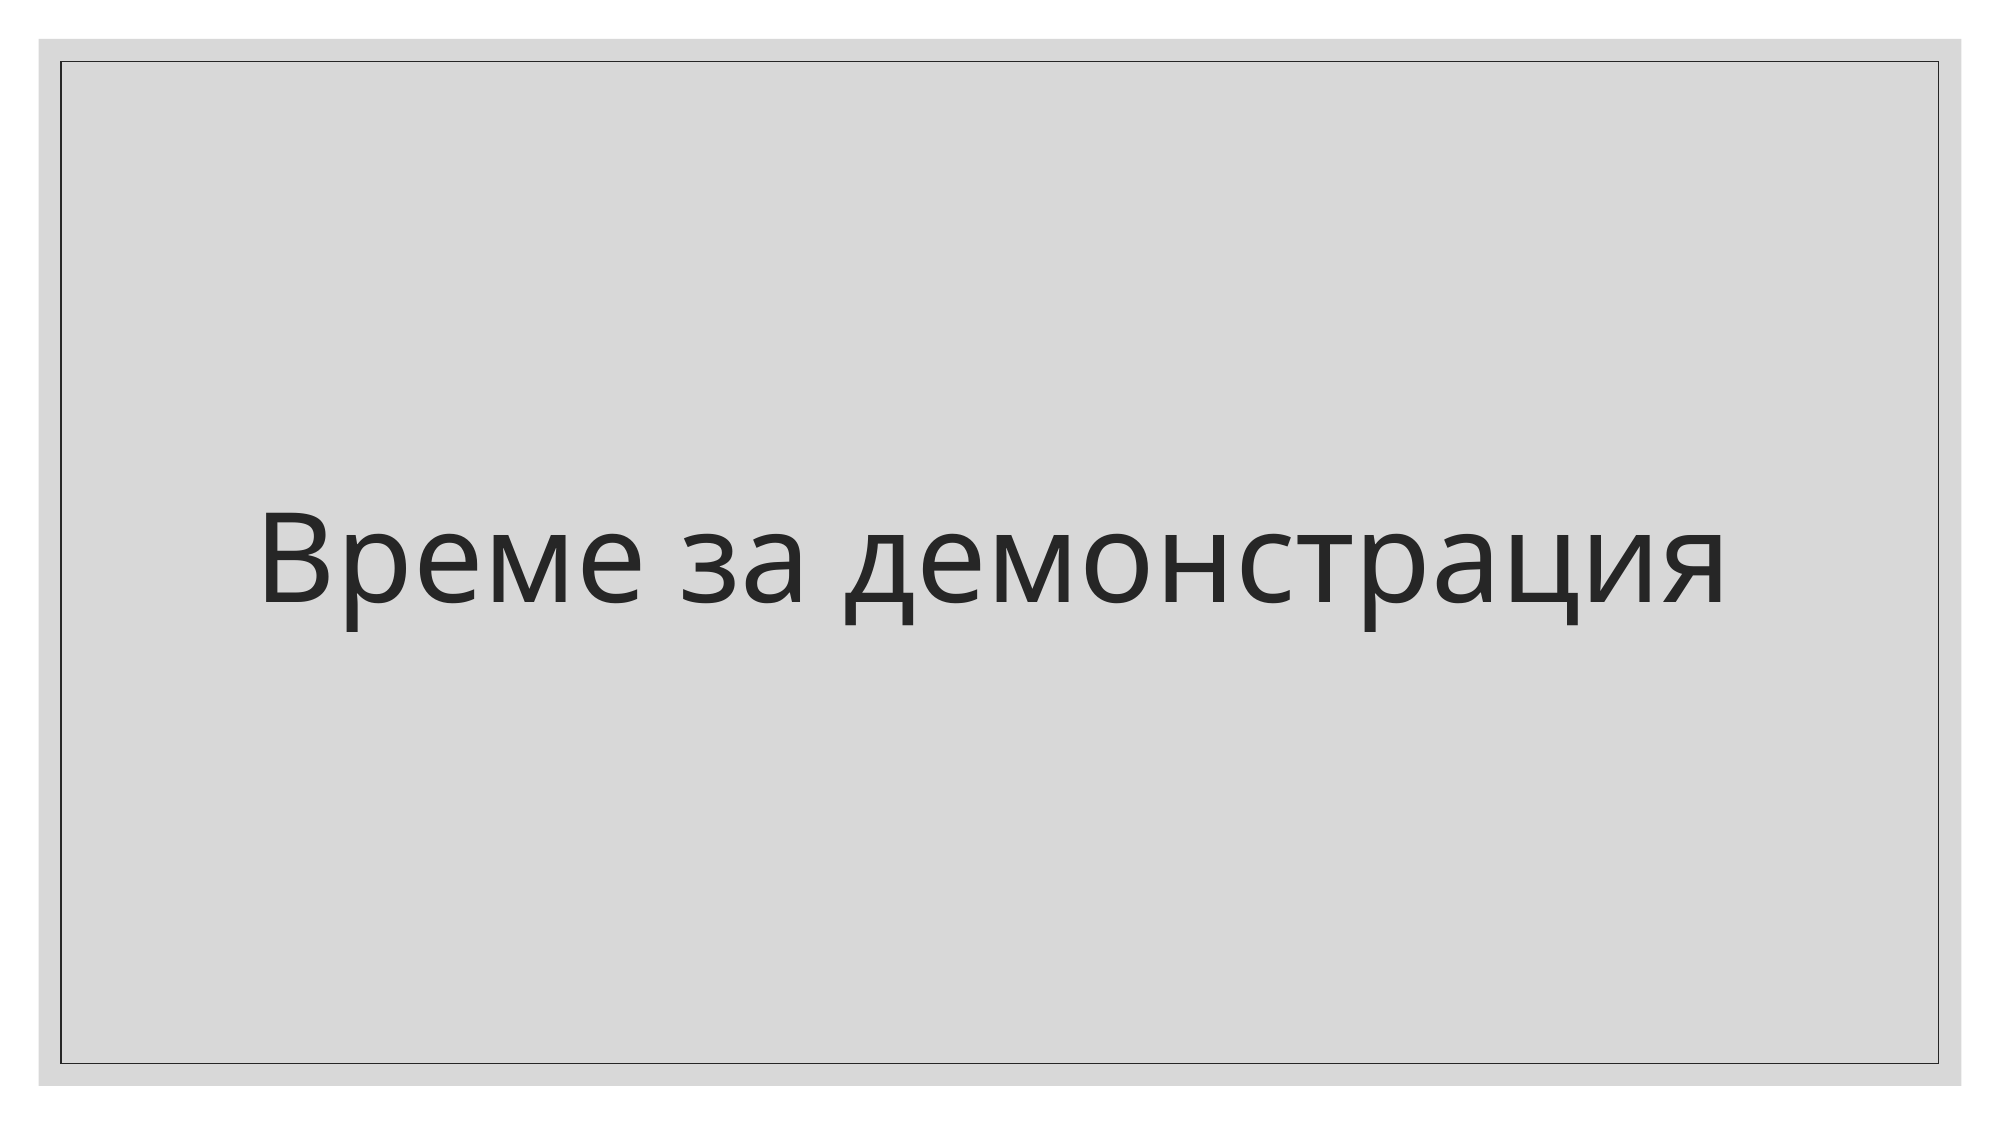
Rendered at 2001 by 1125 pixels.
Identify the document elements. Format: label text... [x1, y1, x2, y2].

title Време за демонстрация [184, 450, 1835, 675]
